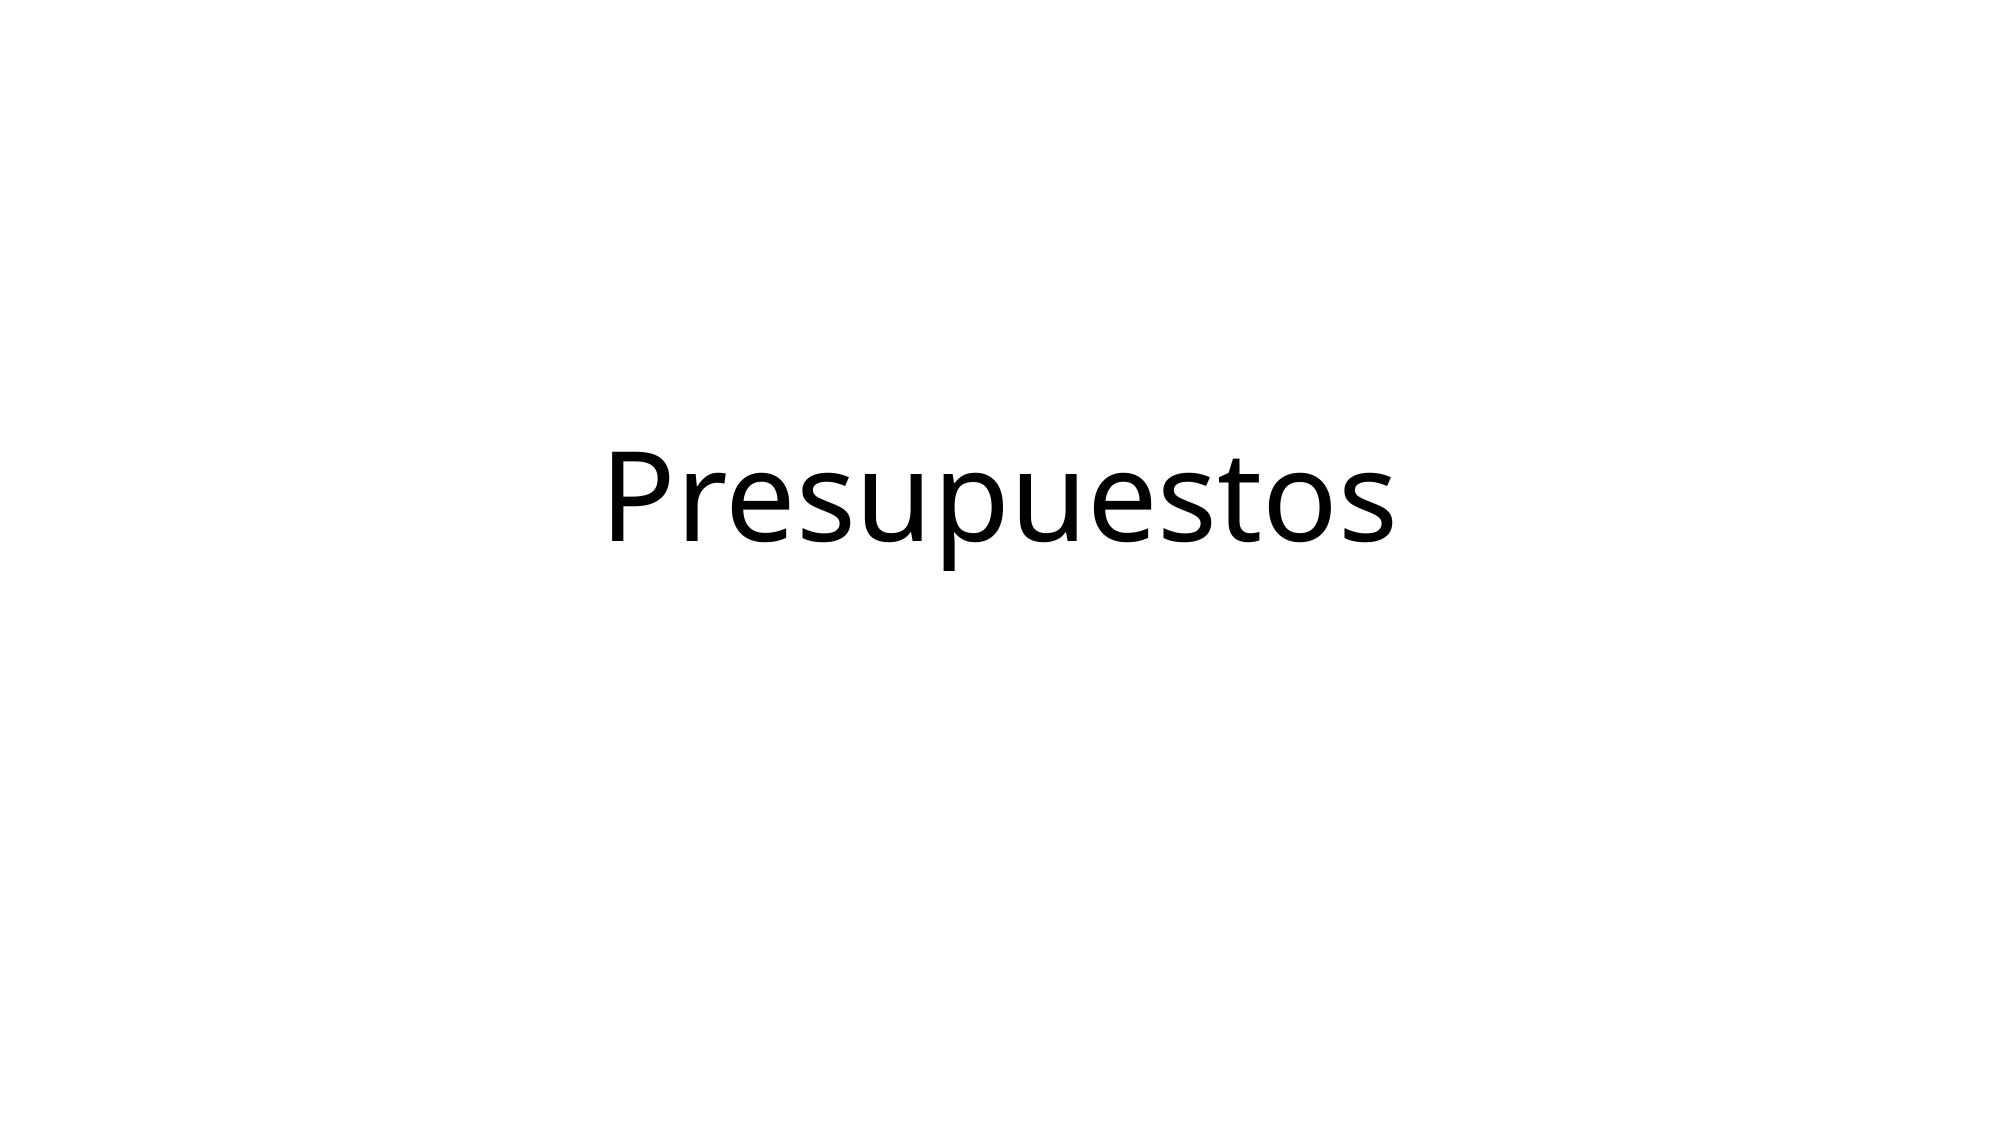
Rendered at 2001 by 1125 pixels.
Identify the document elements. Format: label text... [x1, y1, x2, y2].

title Presupuestos [249, 184, 1750, 576]
